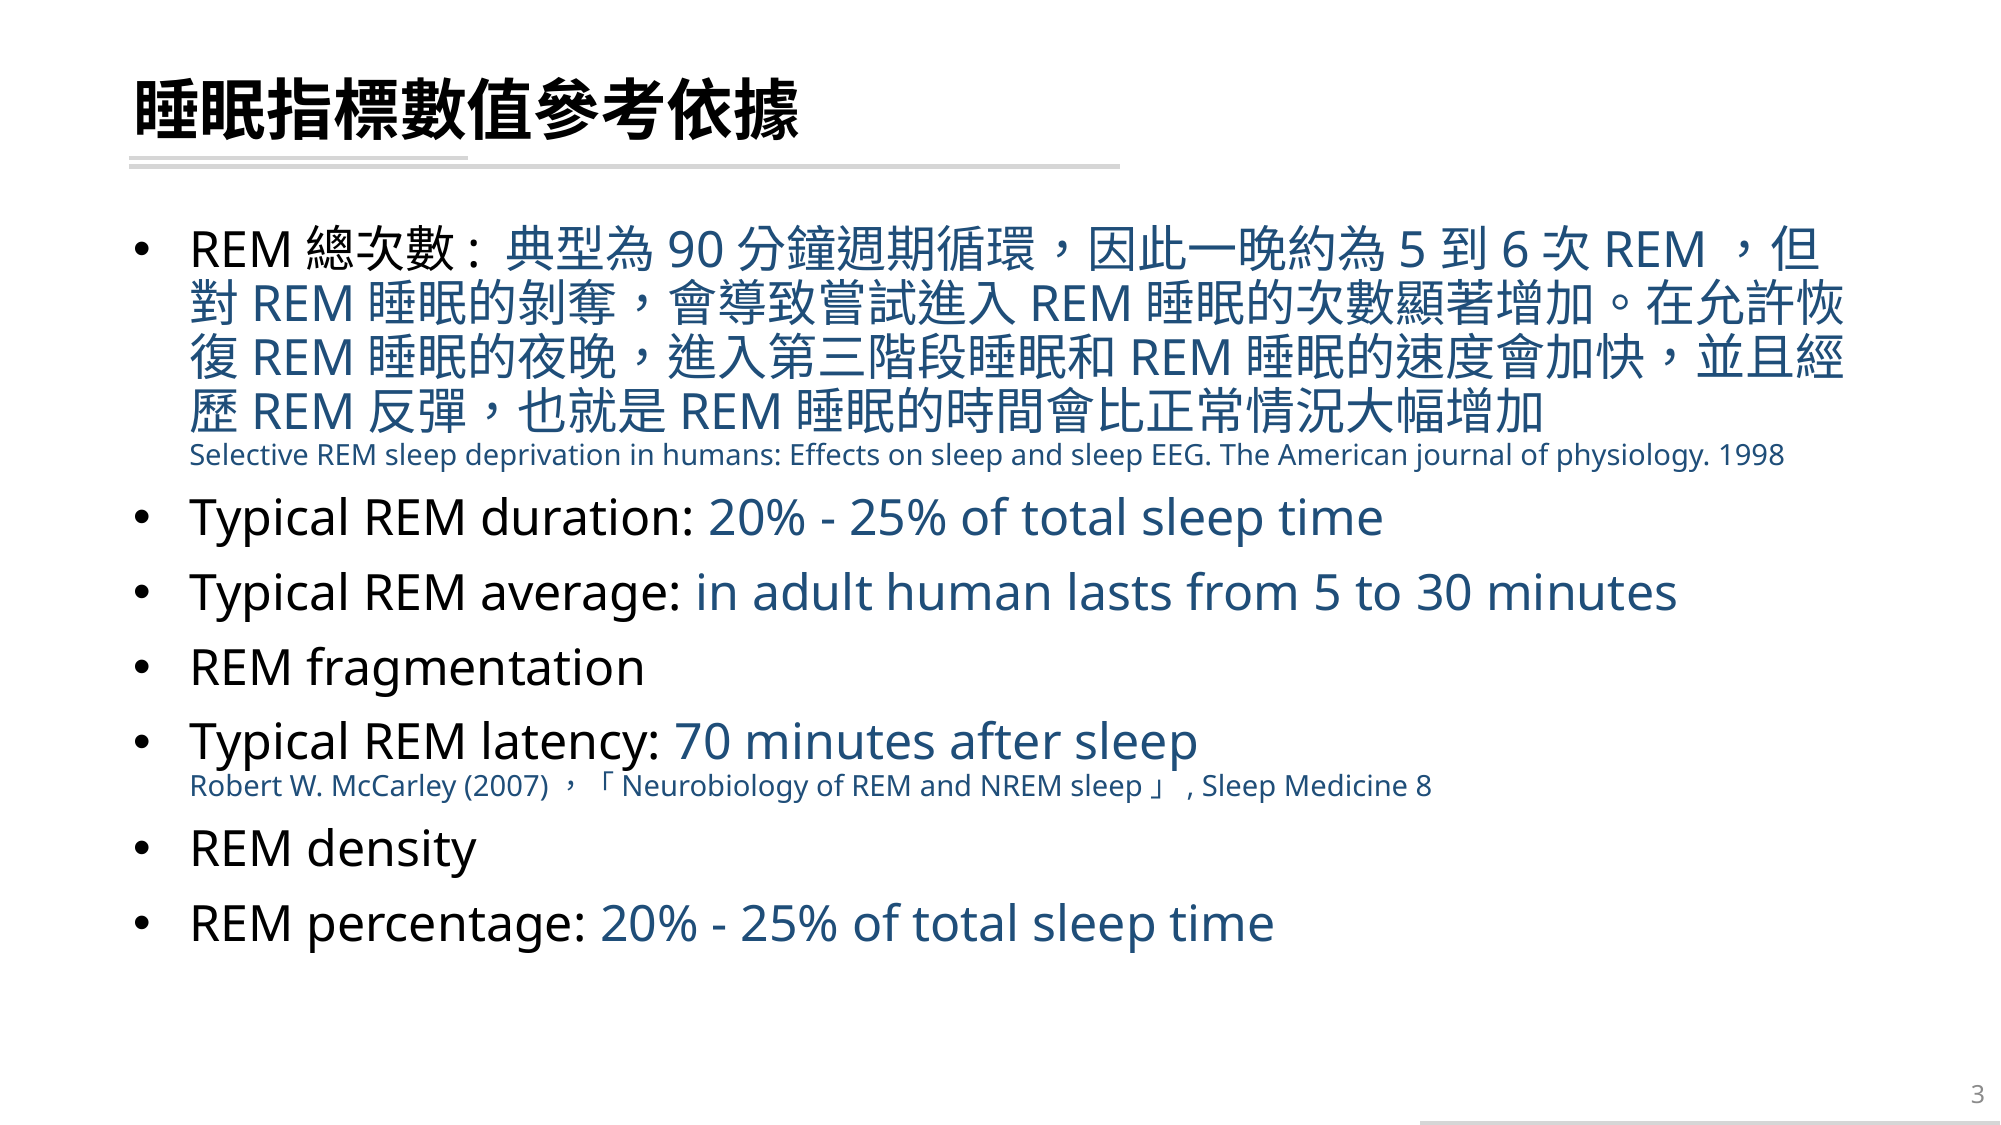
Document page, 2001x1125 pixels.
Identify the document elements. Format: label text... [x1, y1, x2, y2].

title 睡眠指標數值參考依據 [118, 59, 1863, 167]
slide_number 3 [1896, 1066, 2000, 1125]
list REM總次數: 典型為90分鐘週期循環，因此一晚約為5到6次REM，但對REM睡眠的剝奪，會導致嘗試進入REM睡眠的次數顯著增加。在允許恢復REM睡眠的夜晚，進入第三階段睡眠和REM睡眠的速度會加快，並且經歷REM反彈，也就是REM睡眠的時間會比正常情況大幅增加 Selective REM sleep deprivation in humans: Effects on sleep and sleep EEG. The American journal of physiology. 1998 Typical REM duration: 20% - 25% of total sleep time Typical REM average: in adult human lasts from 5 to 30 minutes REM fragmentation Typical REM latency: 70 minutes after sleep Robert W. McCarley (2007)，「Neurobiology of REM and NREM sleep」, Sleep Medicine 8 REM density REM percentage: 20% - 25% of total sleep time [118, 216, 1863, 1014]
